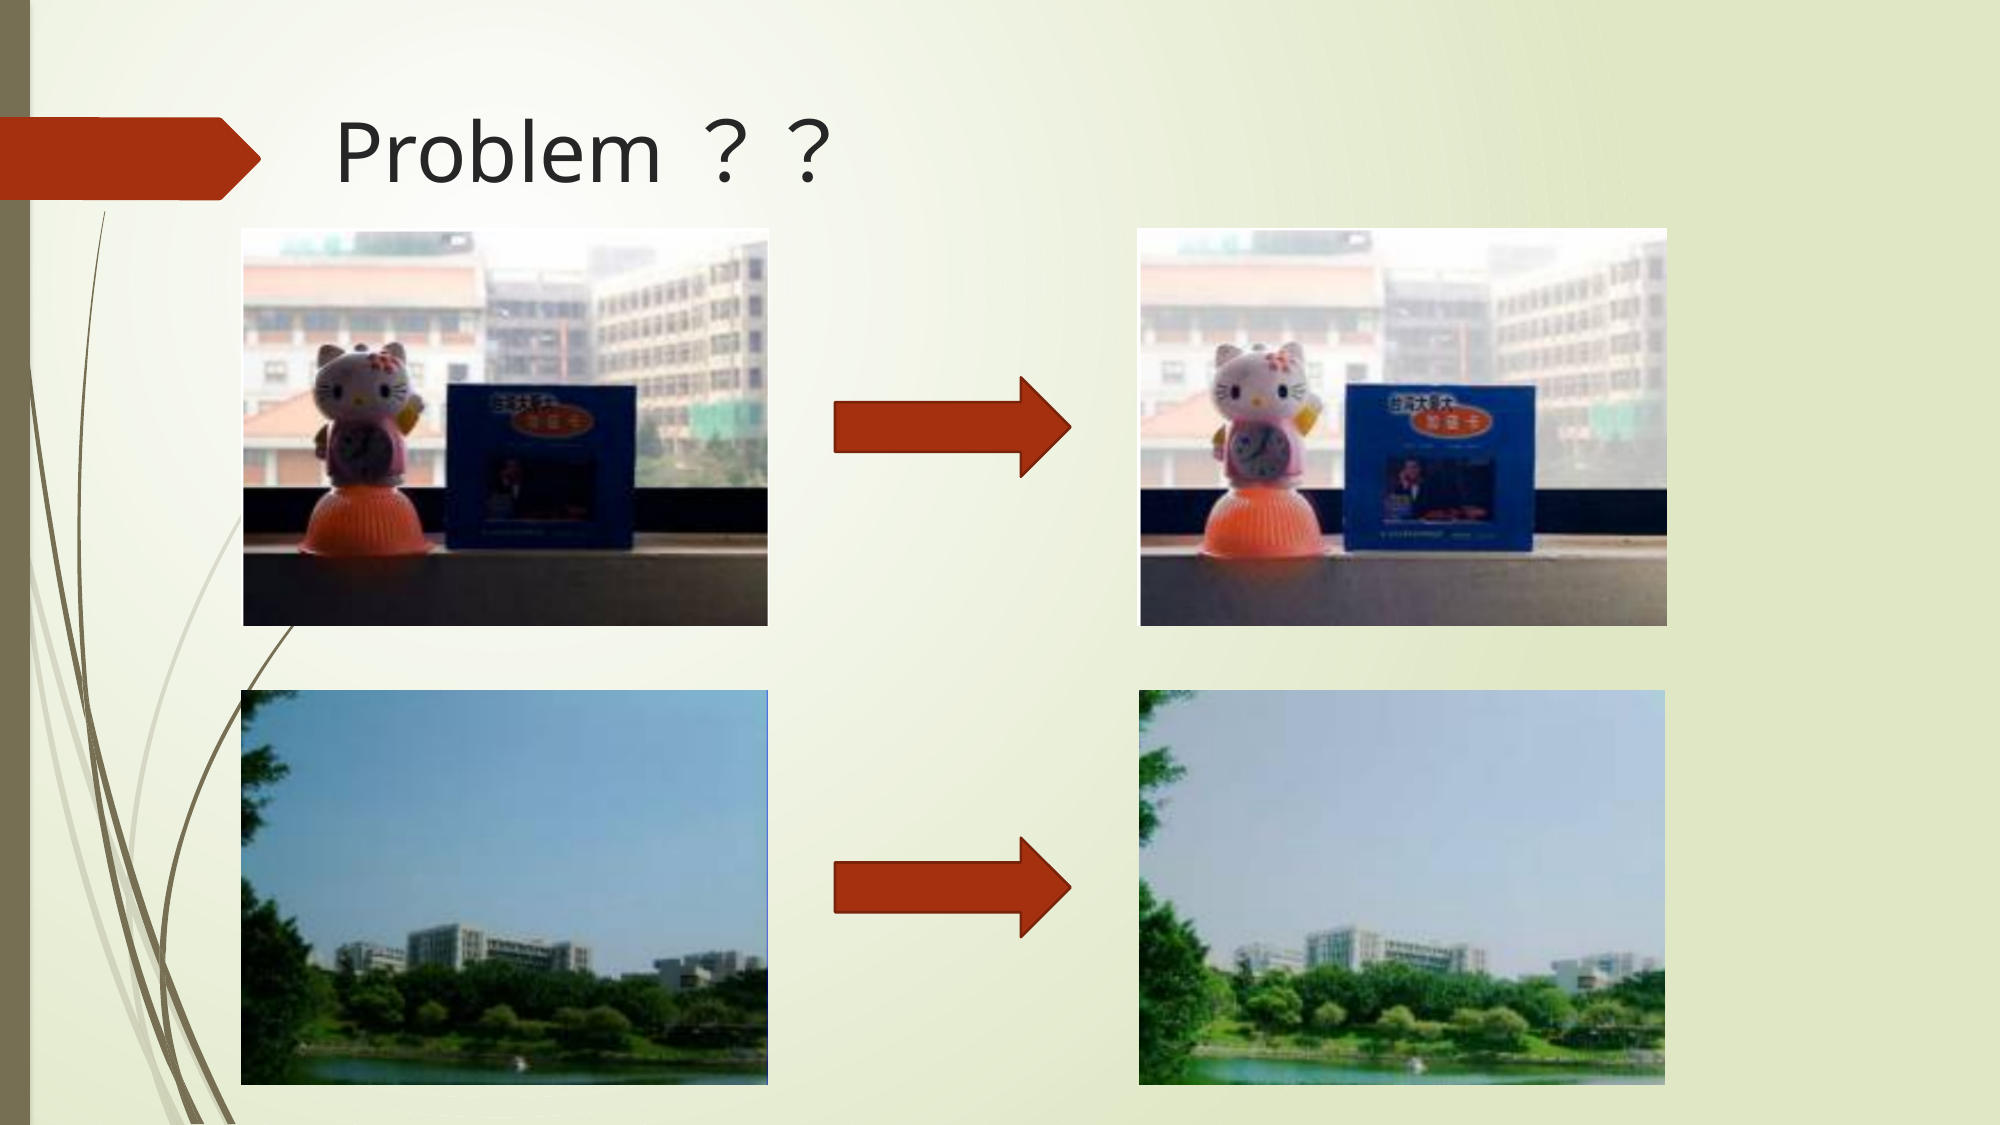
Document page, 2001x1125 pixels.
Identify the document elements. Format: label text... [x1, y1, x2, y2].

picture [241, 228, 769, 626]
picture [1139, 690, 1665, 1085]
text_box [833, 836, 1072, 939]
text_box [833, 376, 1072, 478]
title Problem？？ [318, 91, 1781, 302]
picture [1137, 228, 1667, 626]
picture [241, 690, 768, 1085]
